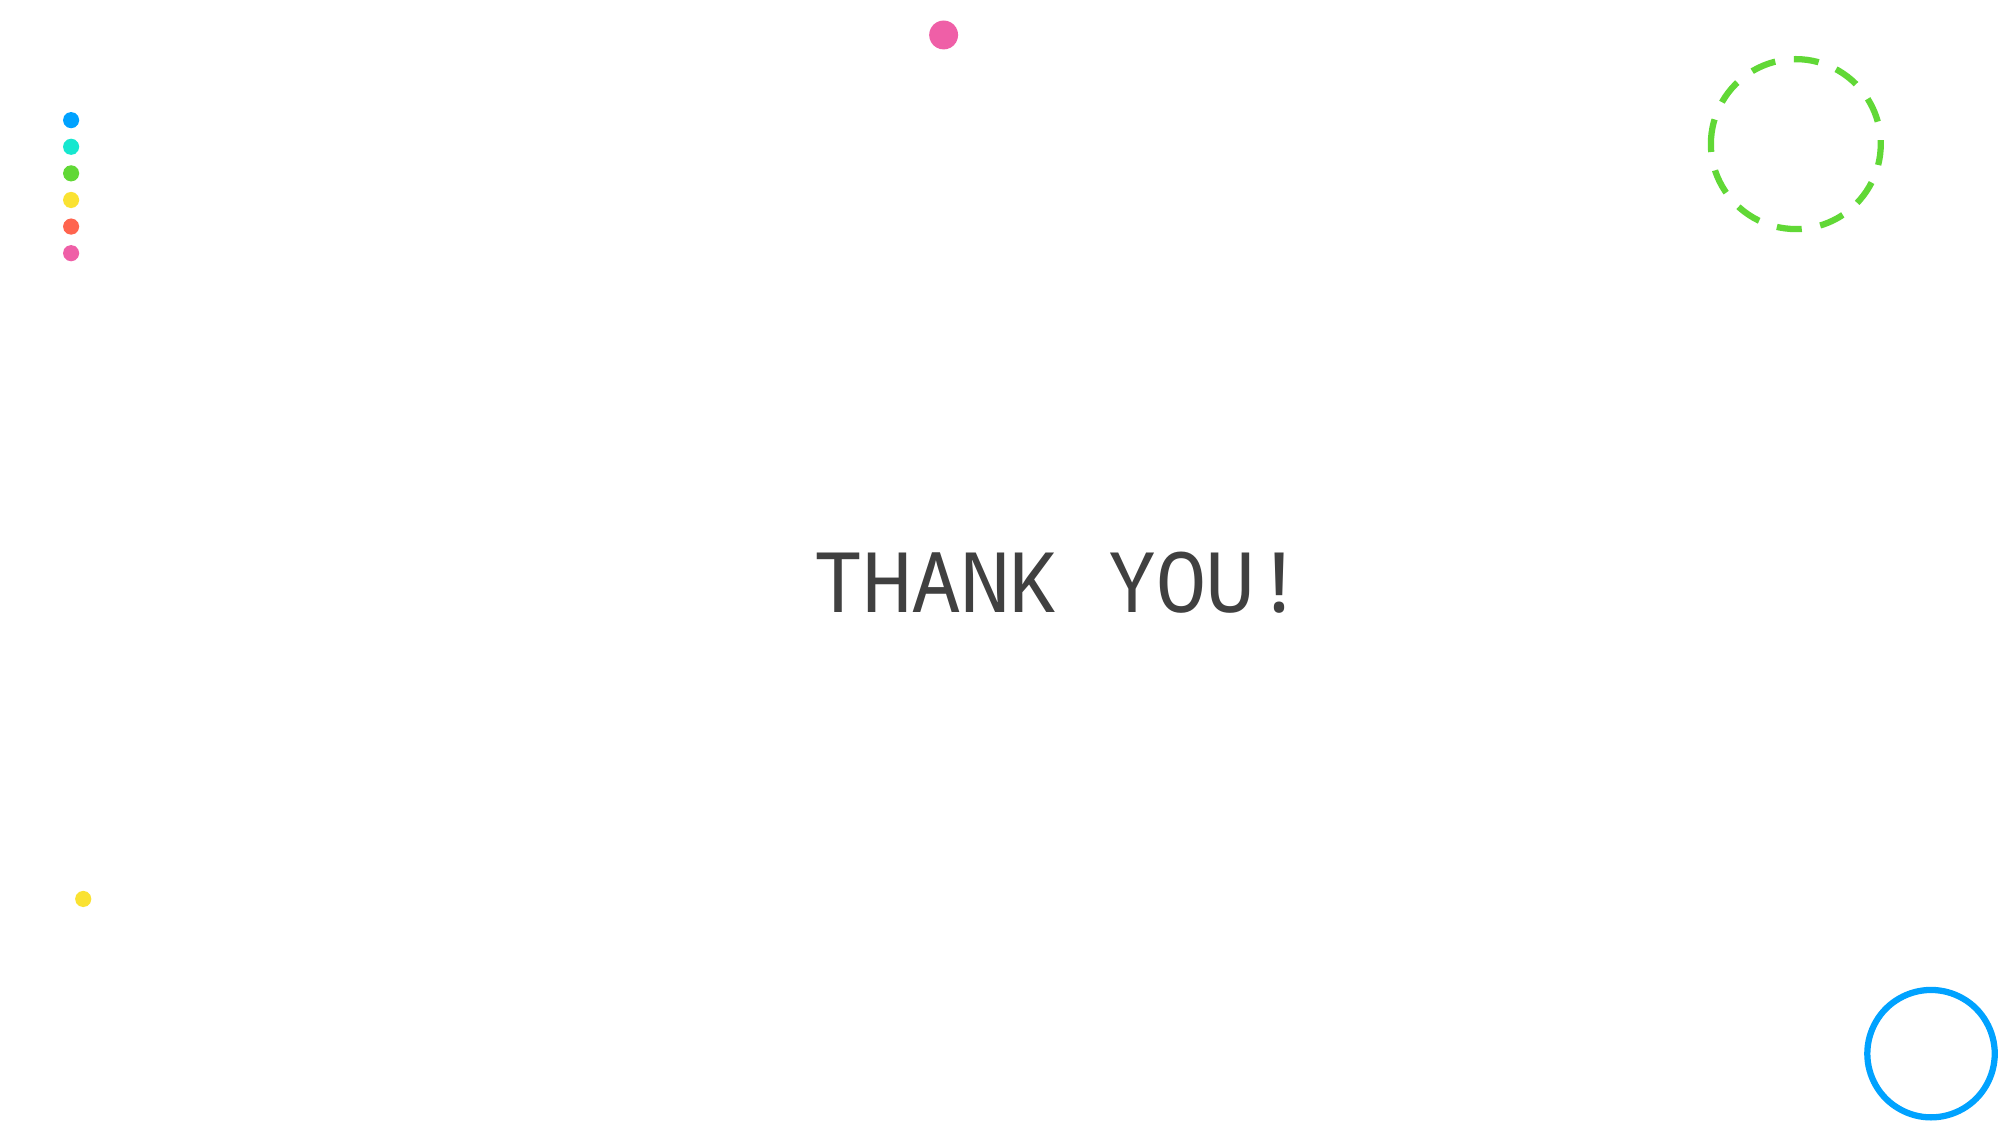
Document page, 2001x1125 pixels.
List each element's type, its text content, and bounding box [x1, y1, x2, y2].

title THANK YOU! [127, 448, 1552, 662]
